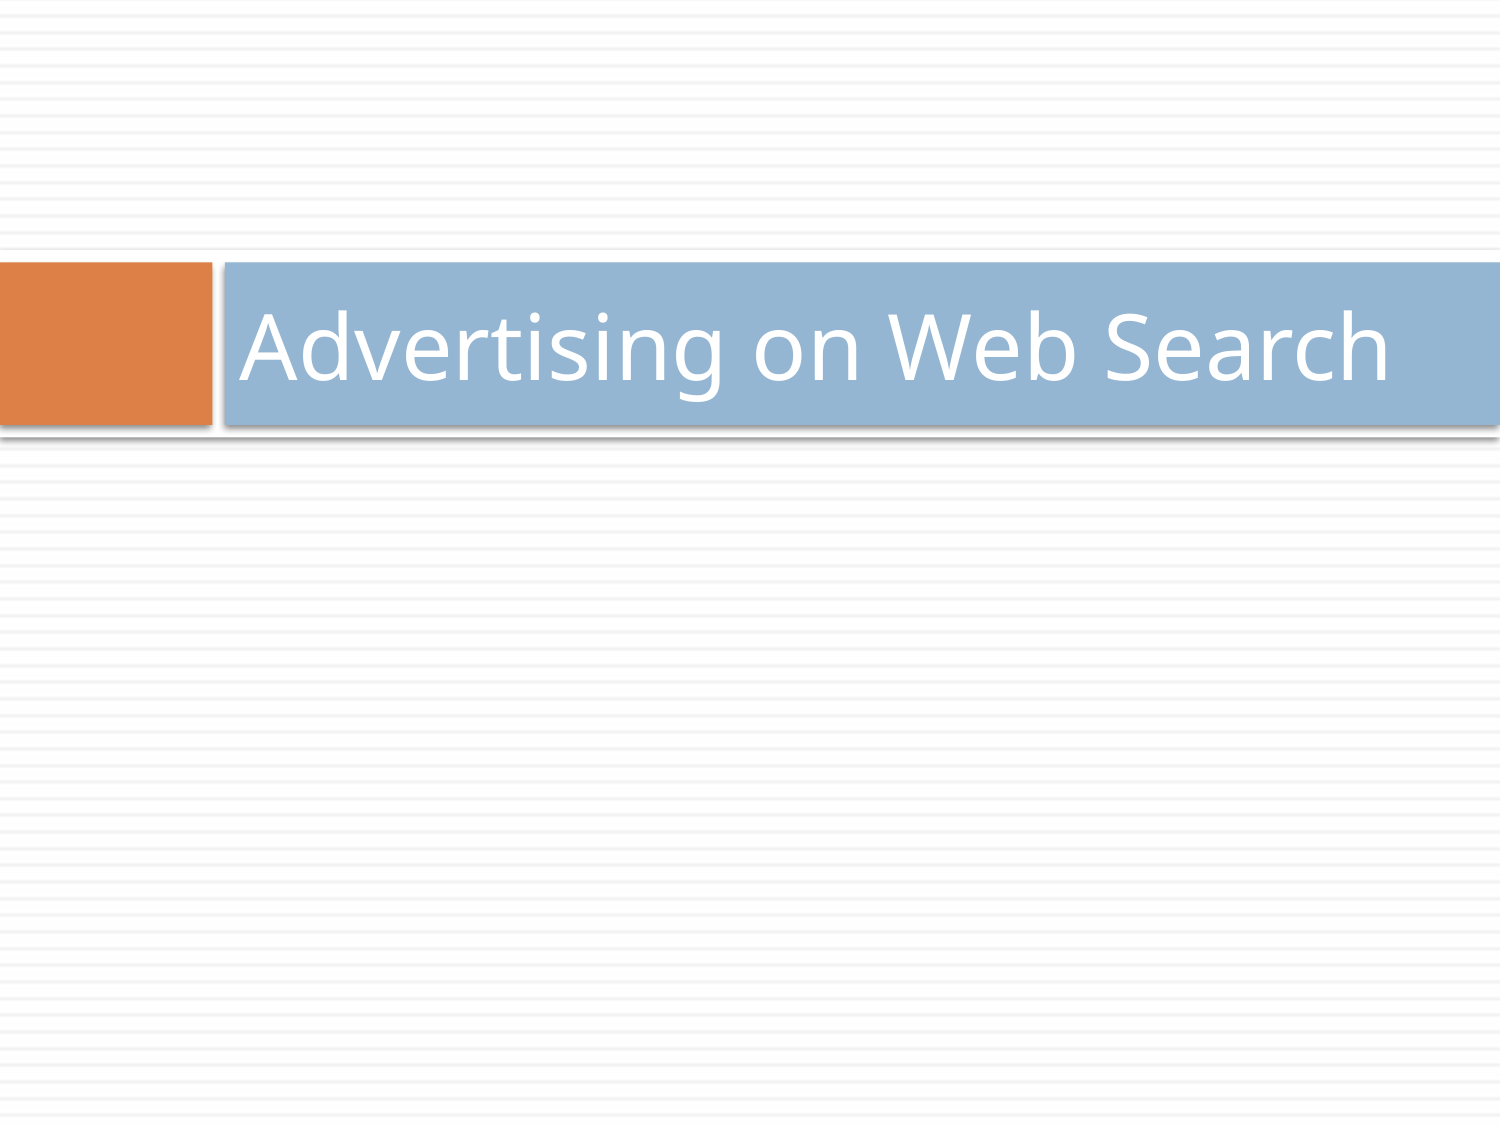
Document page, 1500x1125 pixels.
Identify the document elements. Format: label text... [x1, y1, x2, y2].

title Advertising on Web Search [225, 262, 1475, 425]
